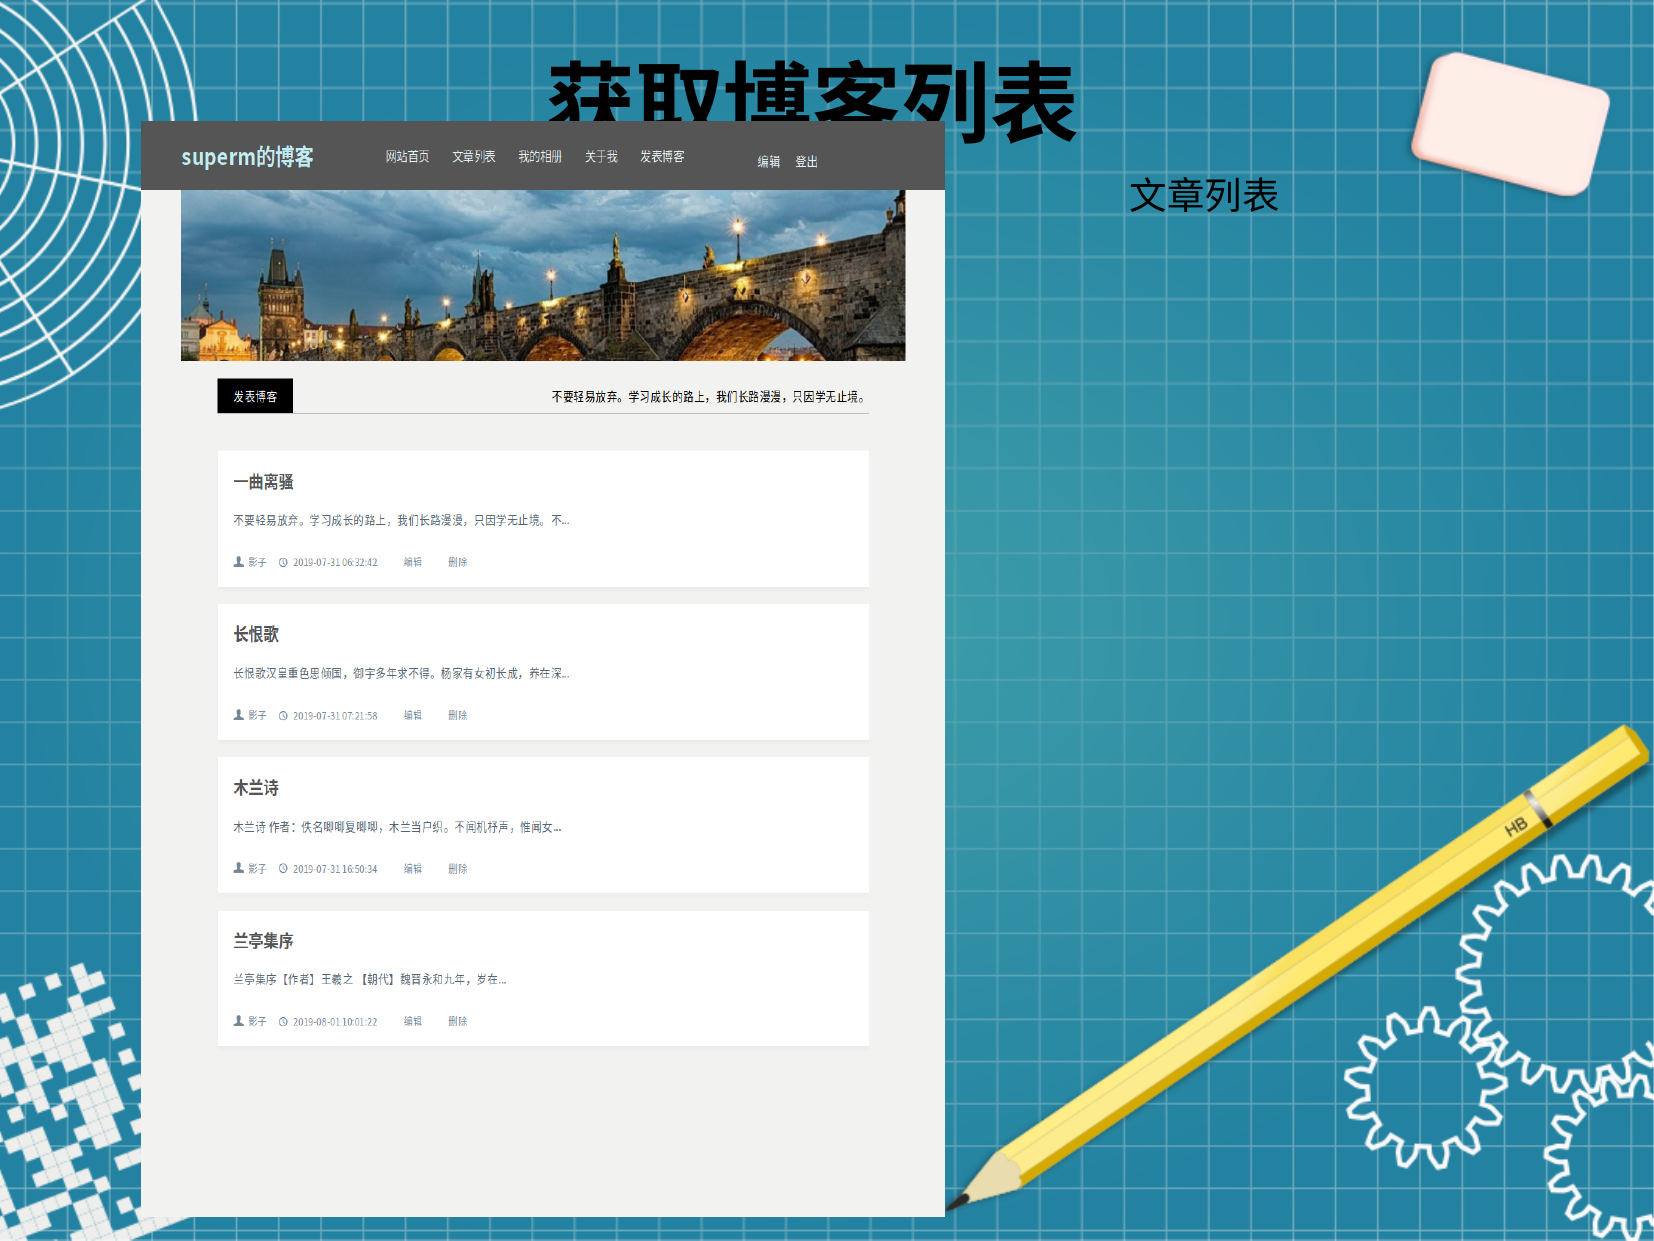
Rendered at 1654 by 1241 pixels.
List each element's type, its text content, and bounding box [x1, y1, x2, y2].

picture [0, 0, 1654, 1241]
text_box 获取博客列表 [23, 47, 1630, 122]
text_box 文章列表 [1062, 153, 1347, 237]
